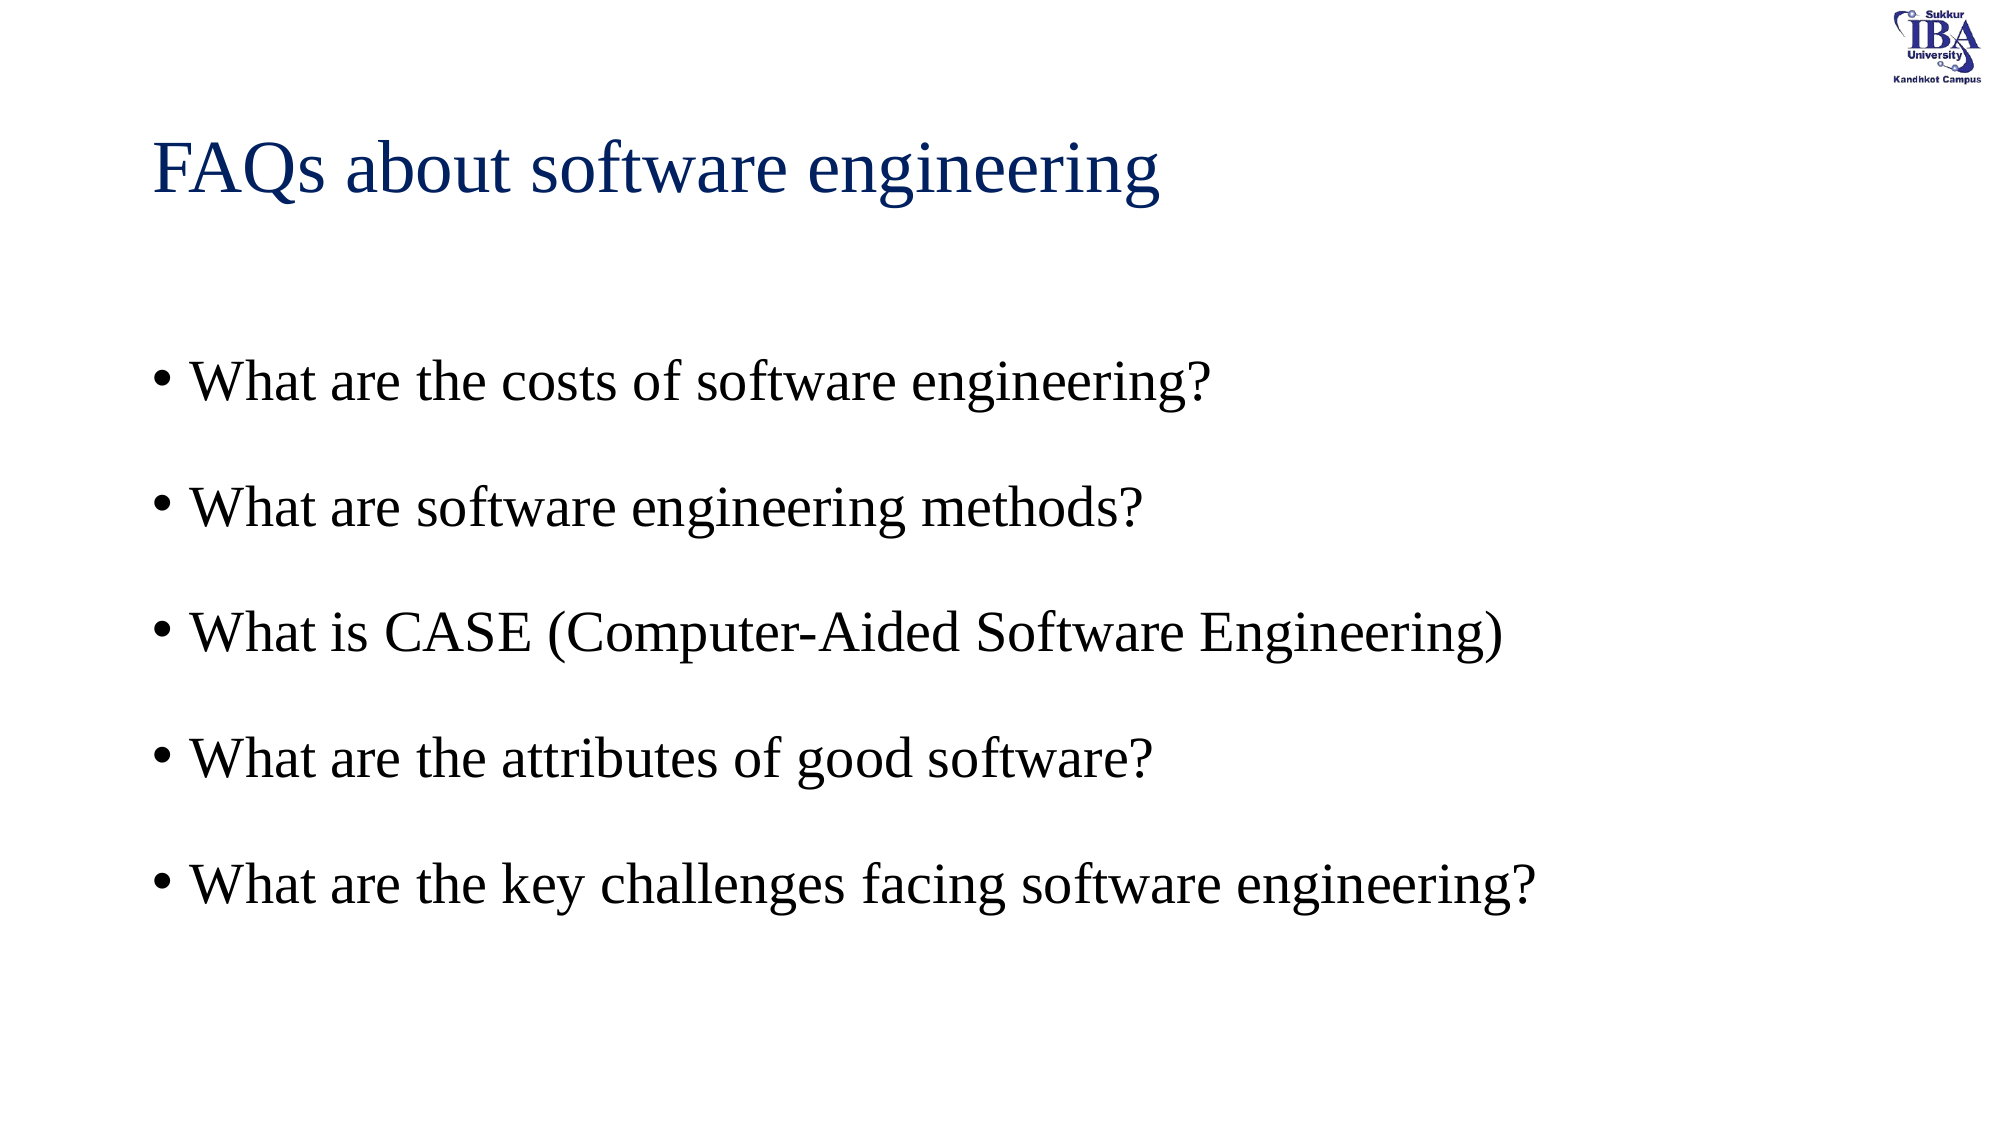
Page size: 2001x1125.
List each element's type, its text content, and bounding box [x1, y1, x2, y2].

title FAQs about software engineering [137, 59, 1863, 278]
list What are the costs of software engineering? What are software engineering methods? What is CASE (Computer-Aided Software Engineering) What are the attributes of good software? What are the key challenges facing software engineering? [137, 299, 1863, 1014]
picture [1890, 0, 1984, 94]
